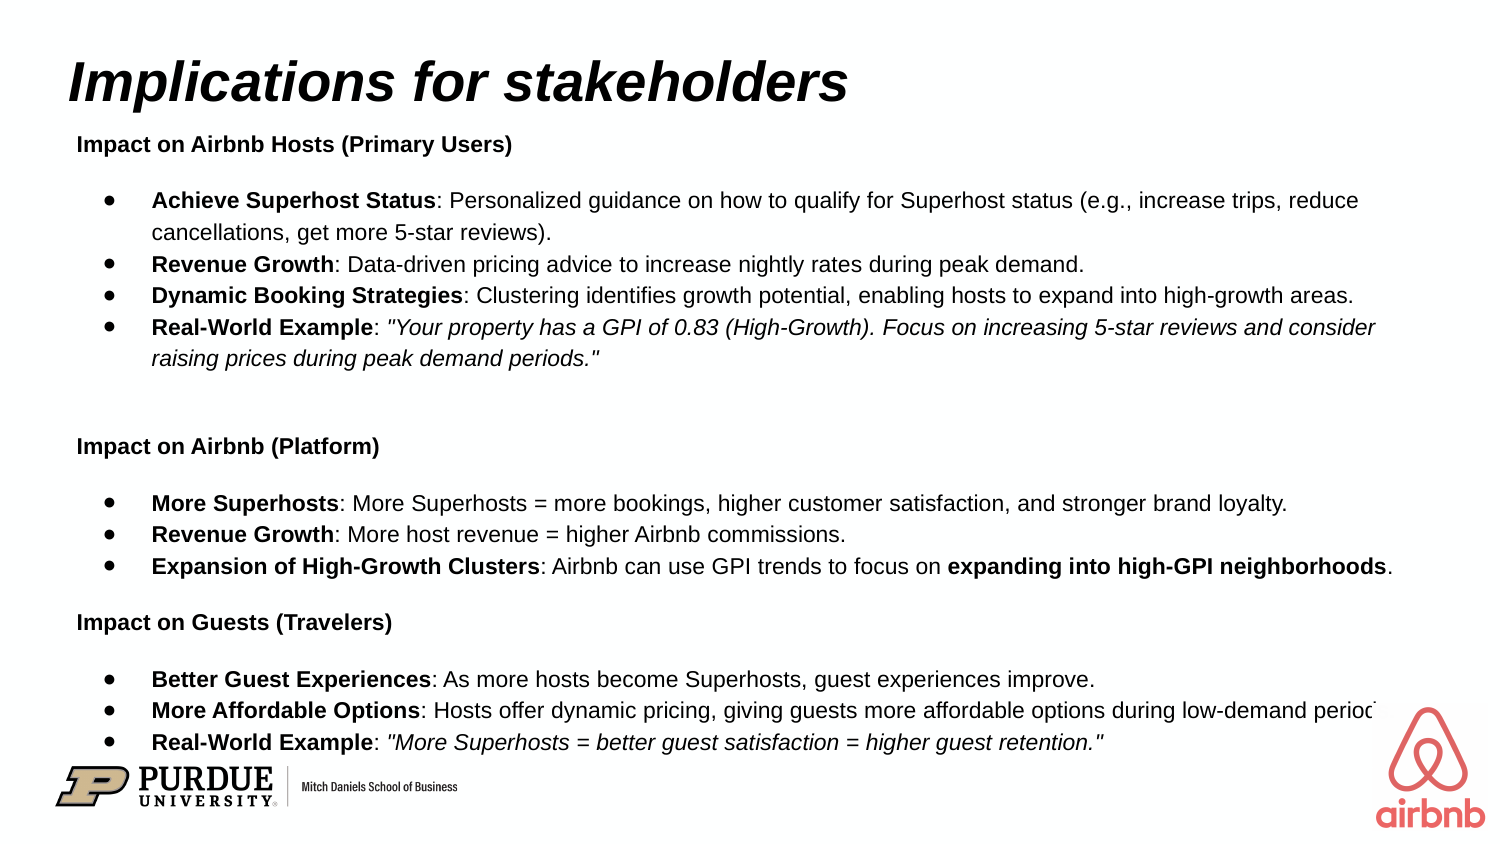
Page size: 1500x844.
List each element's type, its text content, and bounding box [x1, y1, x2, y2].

title Implications for stakeholders [57, 47, 1444, 120]
picture [1372, 702, 1488, 832]
list Impact on Airbnb Hosts (Primary Users) Achieve Superhost Status: Personalized guidance on how to qualify for Superhost status (e.g., increase trips, reduce cancellations, get more 5-star reviews). Revenue Growth: Data-driven pricing advice to increase nightly rates during peak demand. Dynamic Booking Strategies: Clustering identifies growth potential, enabling hosts to expand into high-growth areas. Real-World Example: "Your property has a GPI of 0.83 (High-Growth). Focus on increasing 5-star reviews and consider raising prices during peak demand periods." Impact on Airbnb (Platform) More Superhosts: More Superhosts = more bookings, higher customer satisfaction, and stronger brand loyalty. Revenue Growth: More host revenue = higher Airbnb commissions. Expansion of High-Growth Clusters: Airbnb can use GPI trends to focus on expanding into high-GPI neighborhoods. Impact on Guests (Travelers) Better Guest Experiences: As more hosts become Superhosts, guest experiences improve. More Affordable Options: Hosts offer dynamic pricing, giving guests more affordable options during low-demand periods. Real-World Example: "More Superhosts = better guest satisfaction = higher guest retention." [65, 119, 1452, 668]
picture [55, 764, 468, 809]
